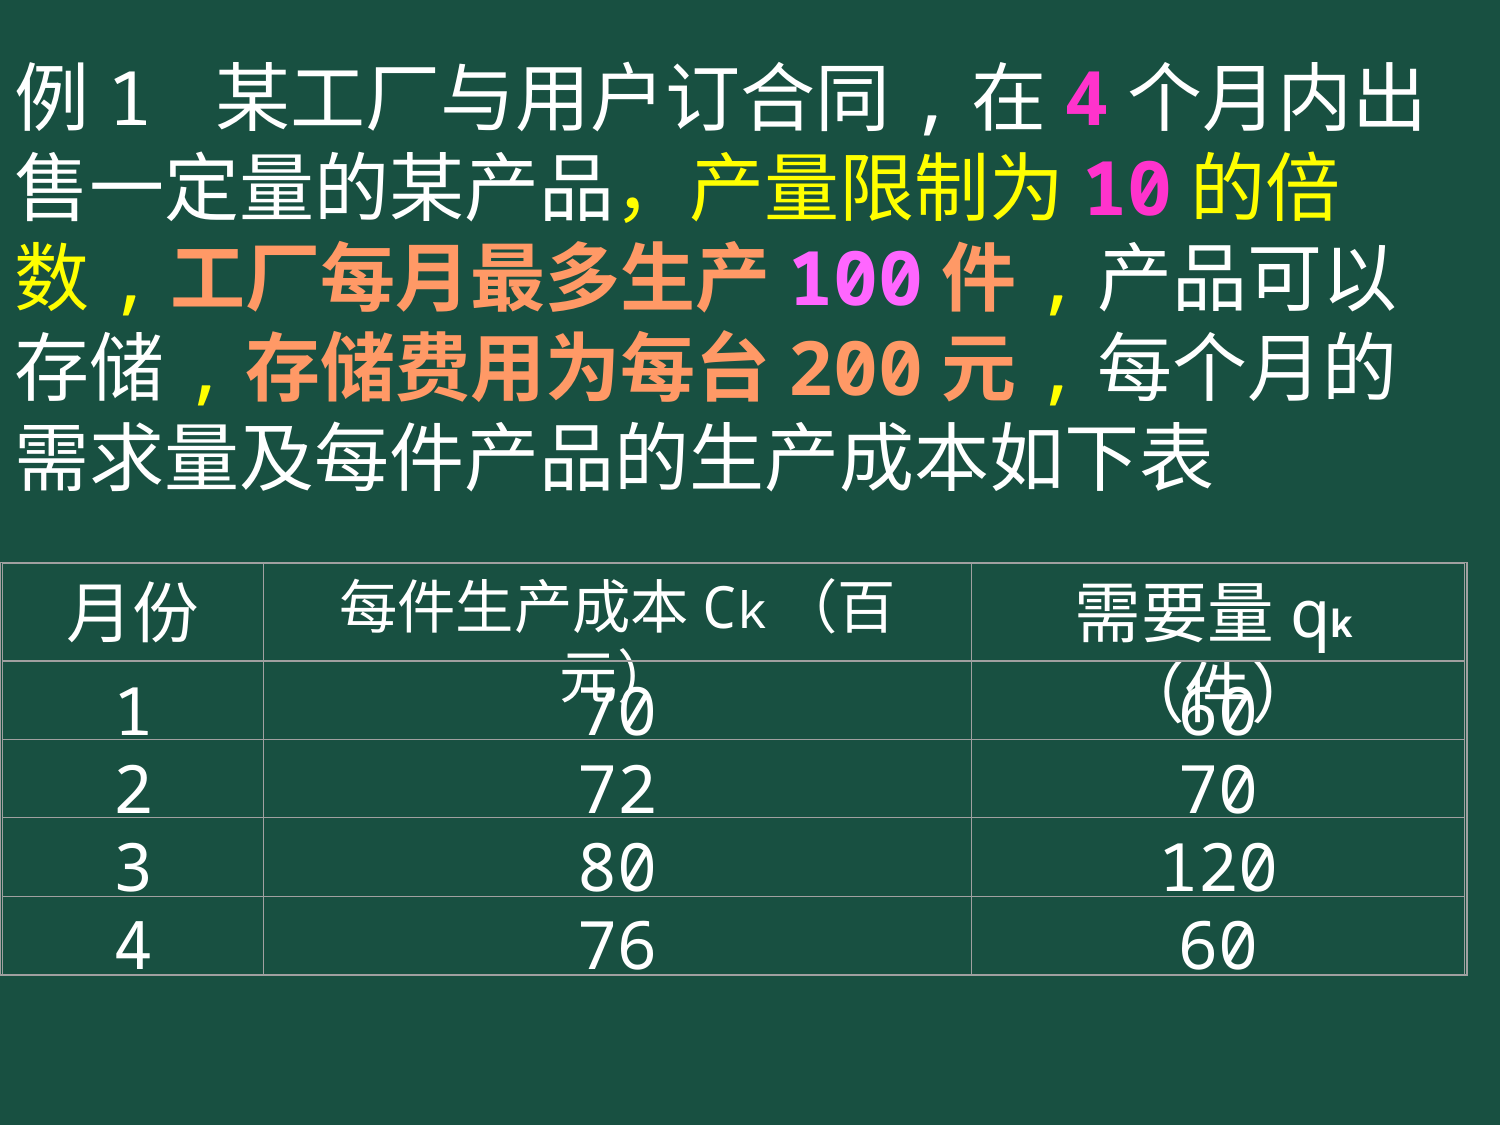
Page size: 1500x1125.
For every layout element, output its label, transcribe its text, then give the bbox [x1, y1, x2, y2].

text_box 例1 某工厂与用户订合同,在4个月内出售一定量的某产品，产量限制为10的倍数,工厂每月最多生产100件,产品可以存储,存储费用为每台200元,每个月的需求量及每件产品的生产成本如下表 [0, 42, 1450, 508]
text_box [0, 562, 1468, 976]
